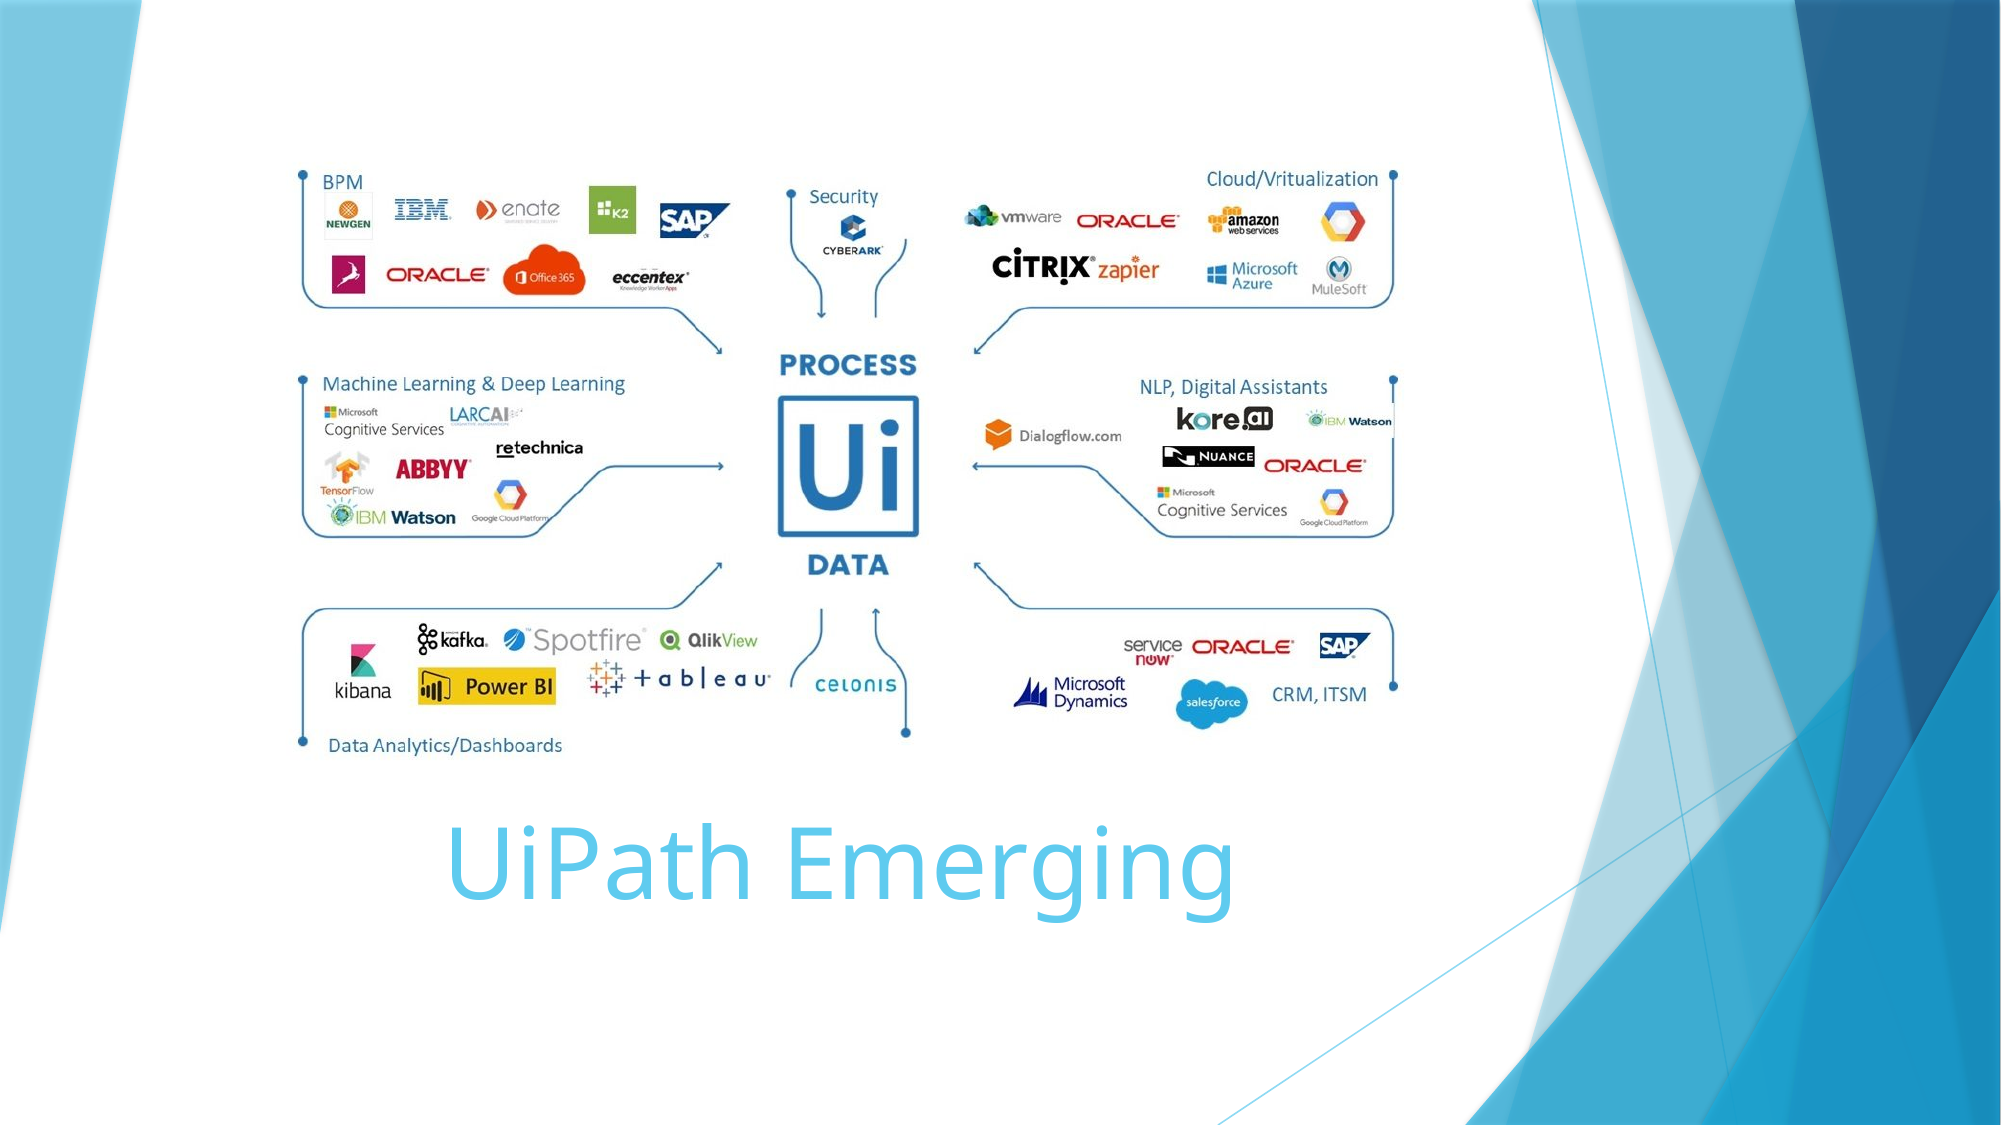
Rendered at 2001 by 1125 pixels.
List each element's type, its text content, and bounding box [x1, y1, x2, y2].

title UiPath Emerging [161, 746, 1522, 927]
picture [270, 146, 1413, 772]
